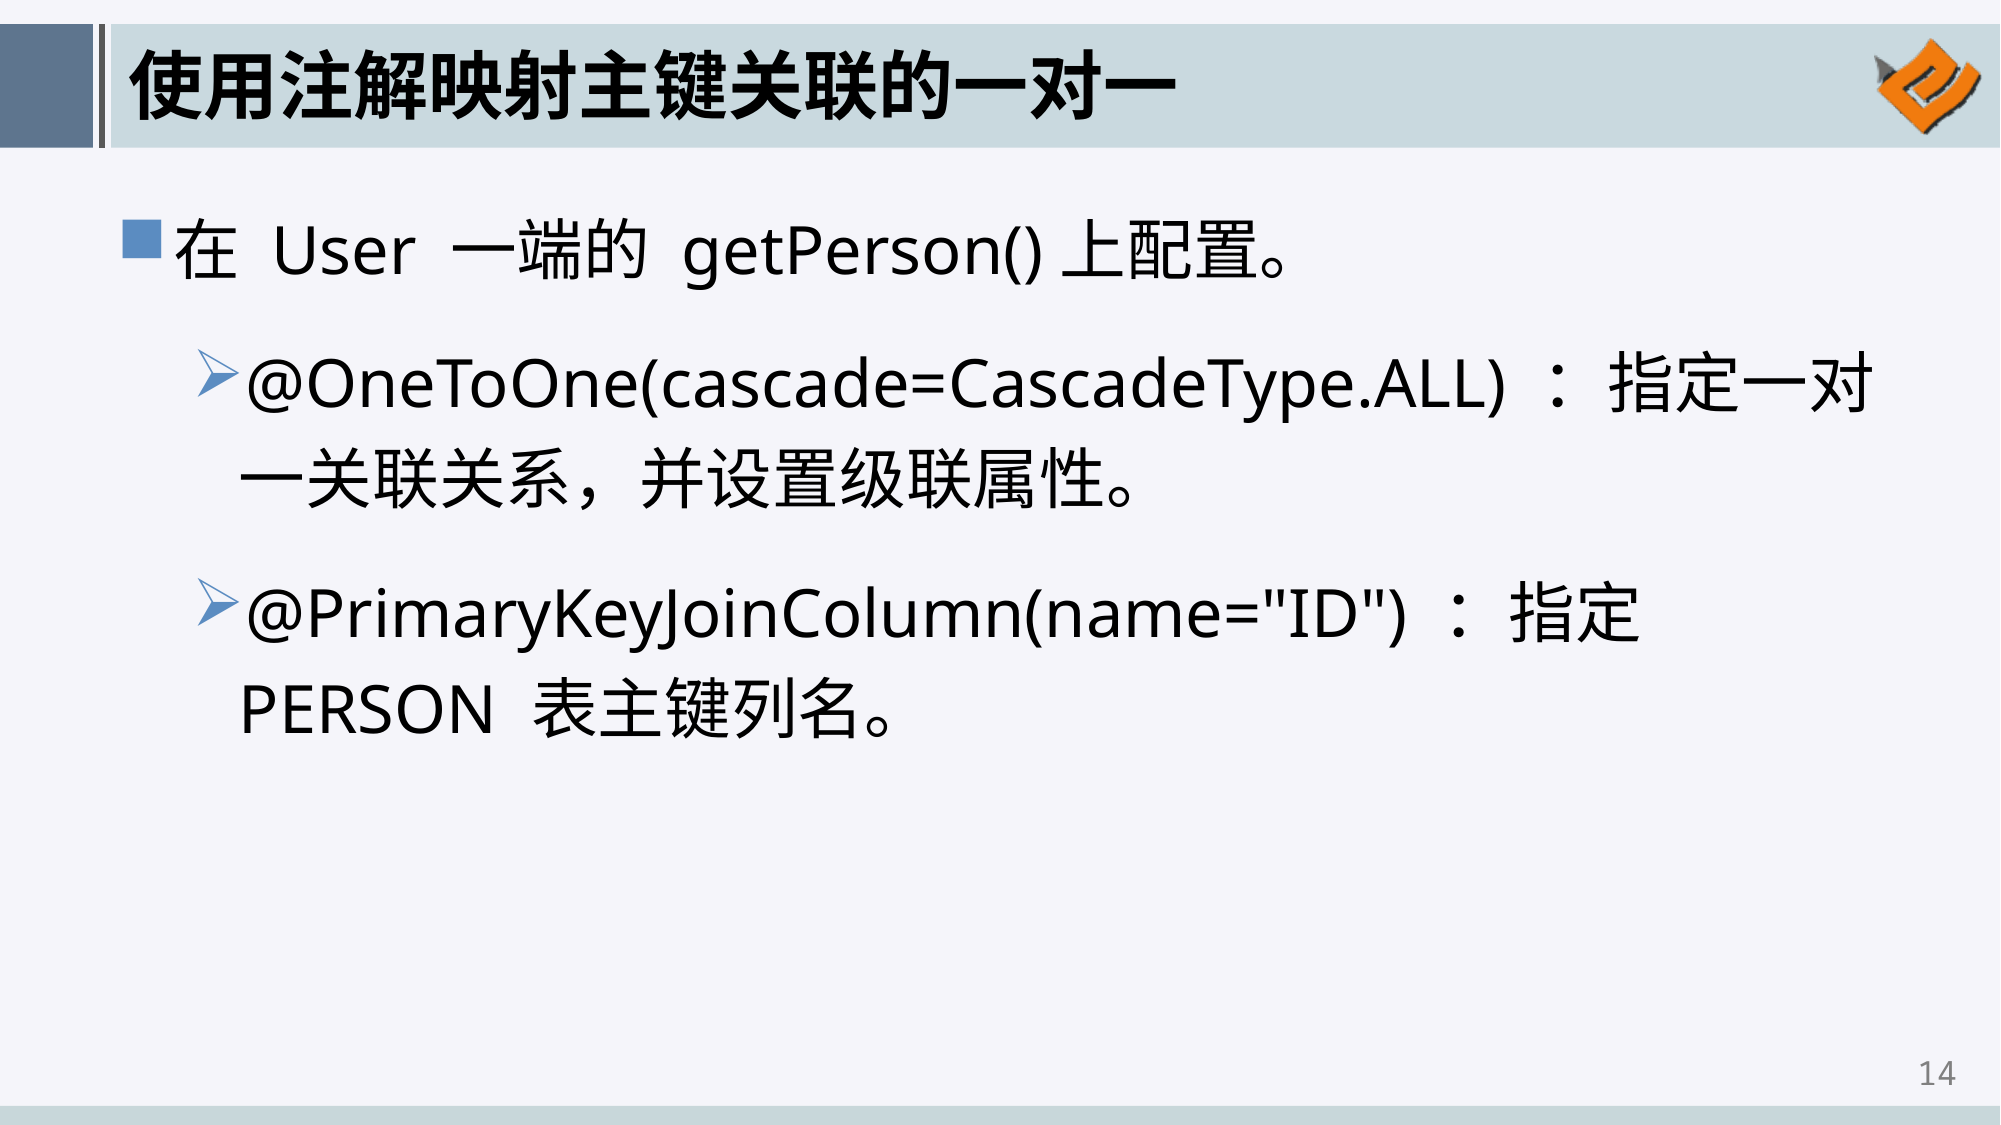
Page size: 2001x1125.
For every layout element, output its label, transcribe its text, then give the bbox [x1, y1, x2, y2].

title 使用注解映射主键关联的一对一 [114, 30, 1845, 141]
list 在 User 一端的 getPerson()上配置。 @OneToOne(cascade=CascadeType.ALL) ：指定一对一关联关系，并设置级联属性。 @PrimaryKeyJoinColumn(name="ID") ：指定 PERSON 表主键列名。 [102, 184, 1898, 1035]
picture [1874, 38, 1981, 134]
